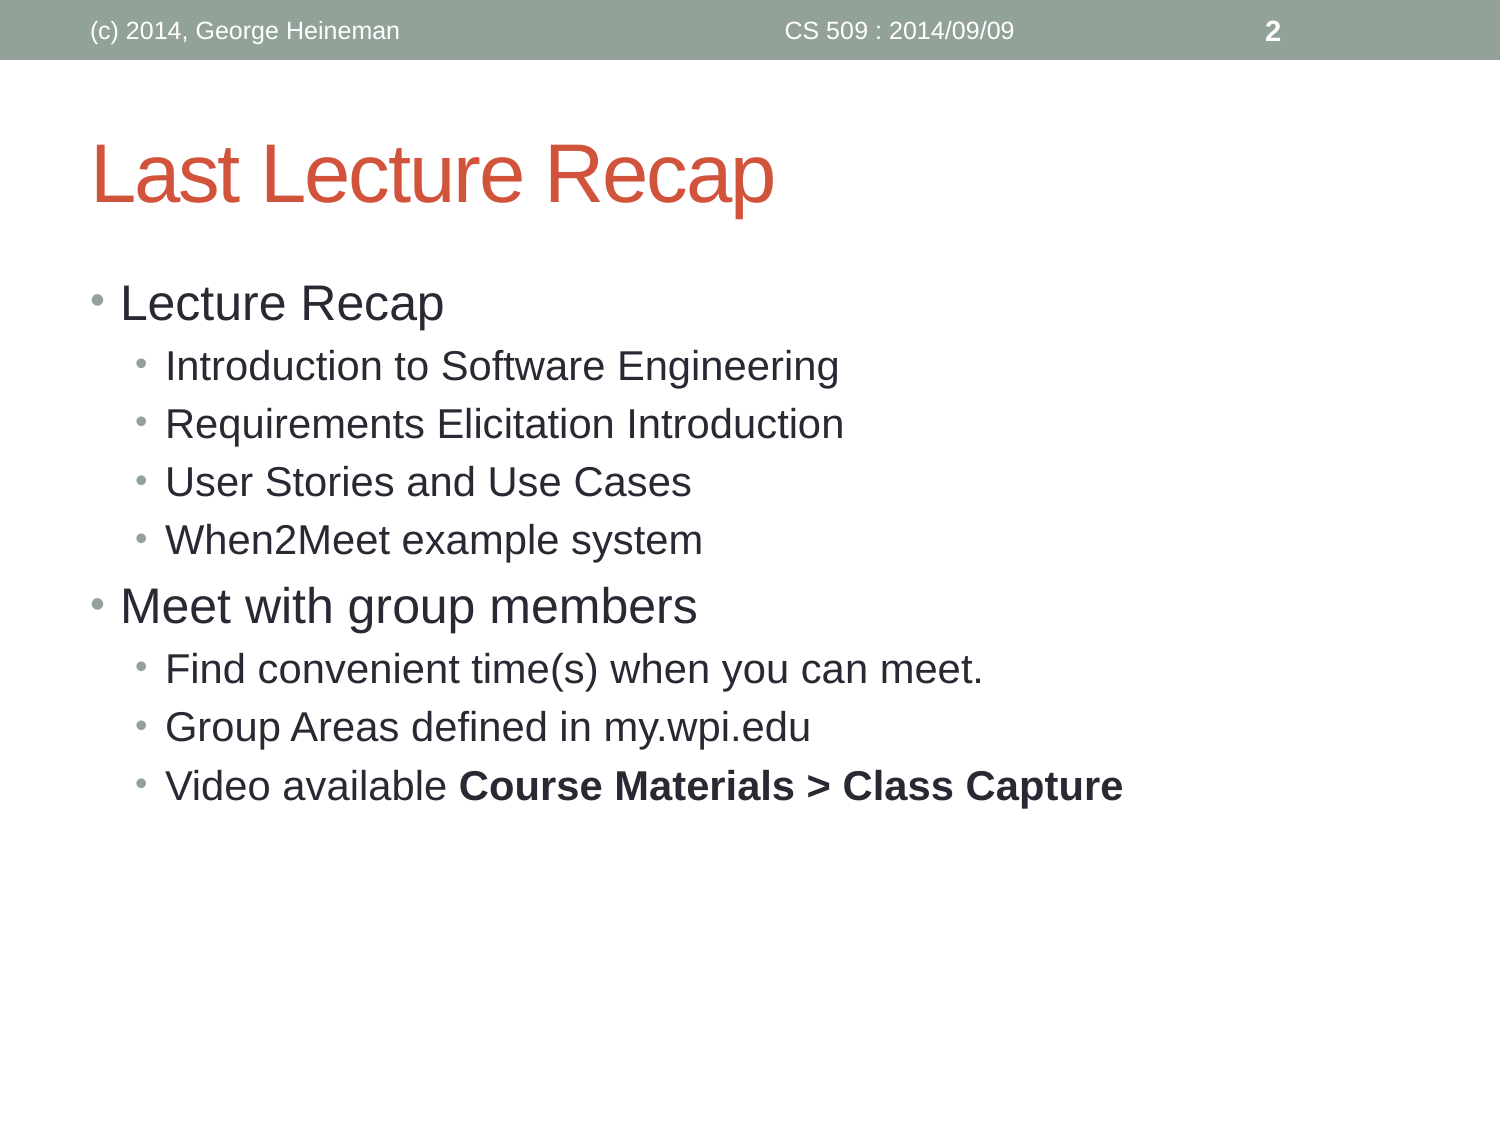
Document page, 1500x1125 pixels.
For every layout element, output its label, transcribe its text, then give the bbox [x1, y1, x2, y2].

title Last Lecture Recap [75, 87, 1425, 250]
slide_number (c) 2014, George Heineman [75, 3, 550, 57]
list Lecture Recap Introduction to Software Engineering Requirements Elicitation Introduction User Stories and Use Cases When2Meet example system Meet with group members Find convenient time(s) when you can meet. Group Areas defined in my.wpi.edu Video available Course Materials > Class Capture [75, 262, 1425, 1063]
footer CS 509 : 2014/09/09 [562, 3, 1238, 57]
slide_number 2 [1250, 3, 1425, 57]
